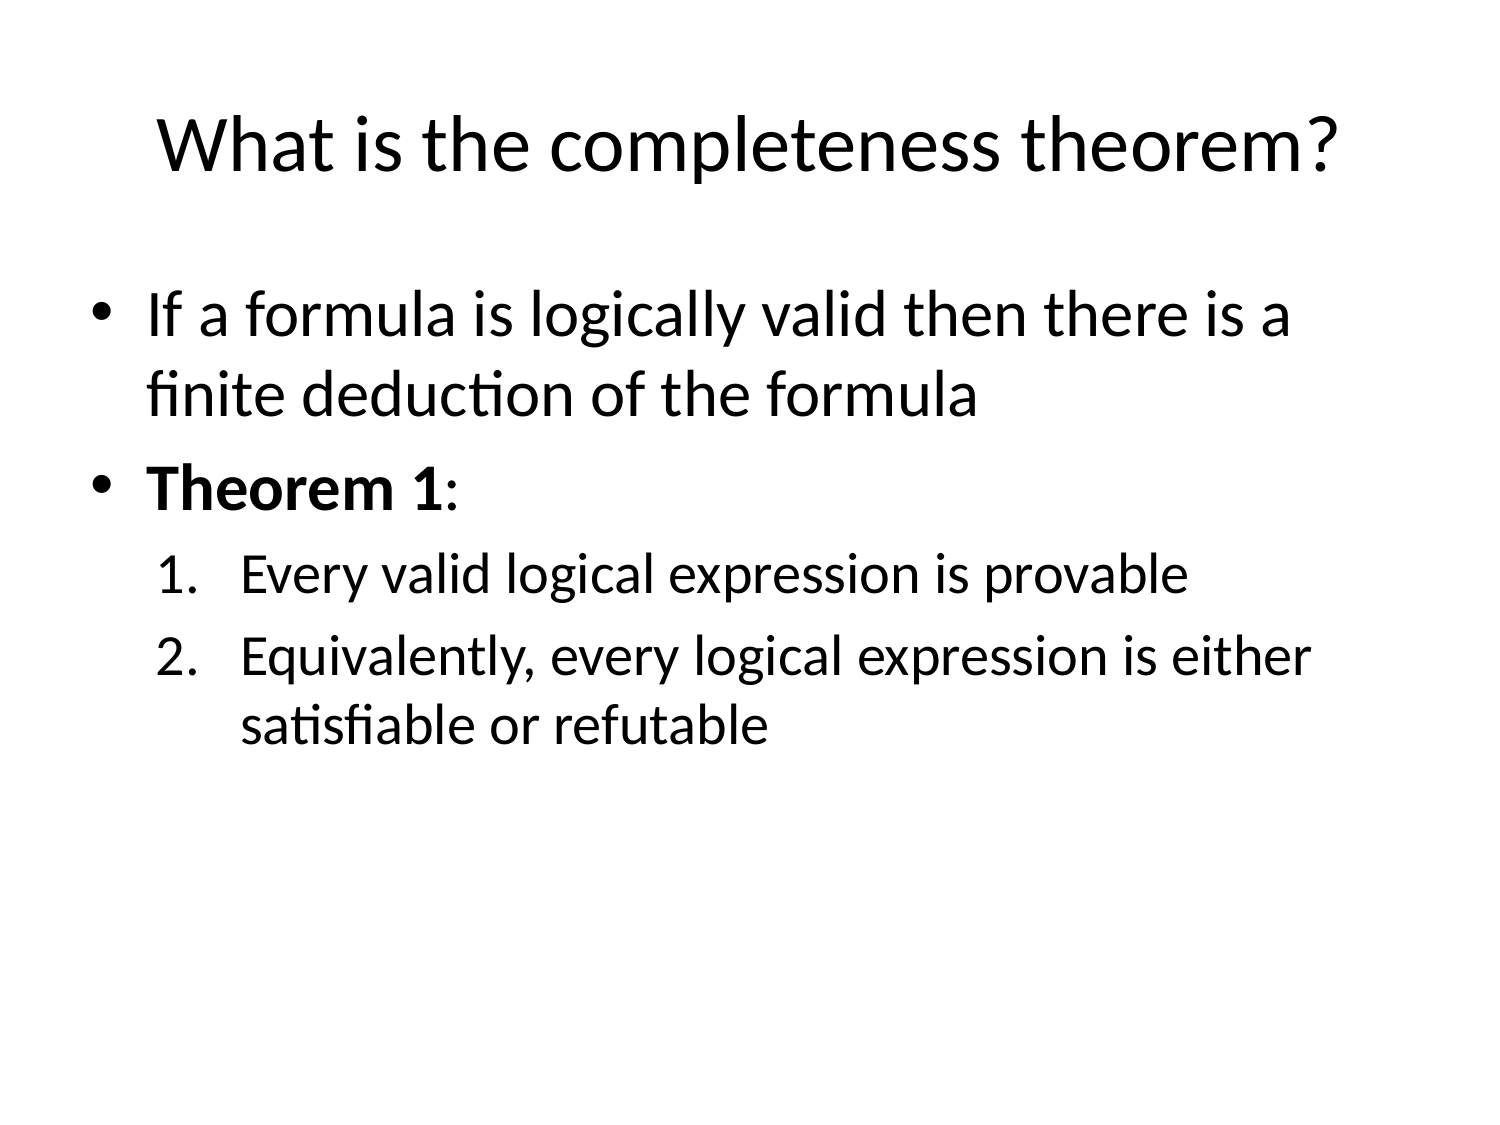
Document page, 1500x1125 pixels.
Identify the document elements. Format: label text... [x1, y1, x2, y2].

list If a formula is logically valid then there is a finite deduction of the formula Theorem 1: Every valid logical expression is provable Equivalently, every logical expression is either satisfiable or refutable [75, 262, 1425, 1005]
title What is the completeness theorem? [75, 45, 1425, 233]
